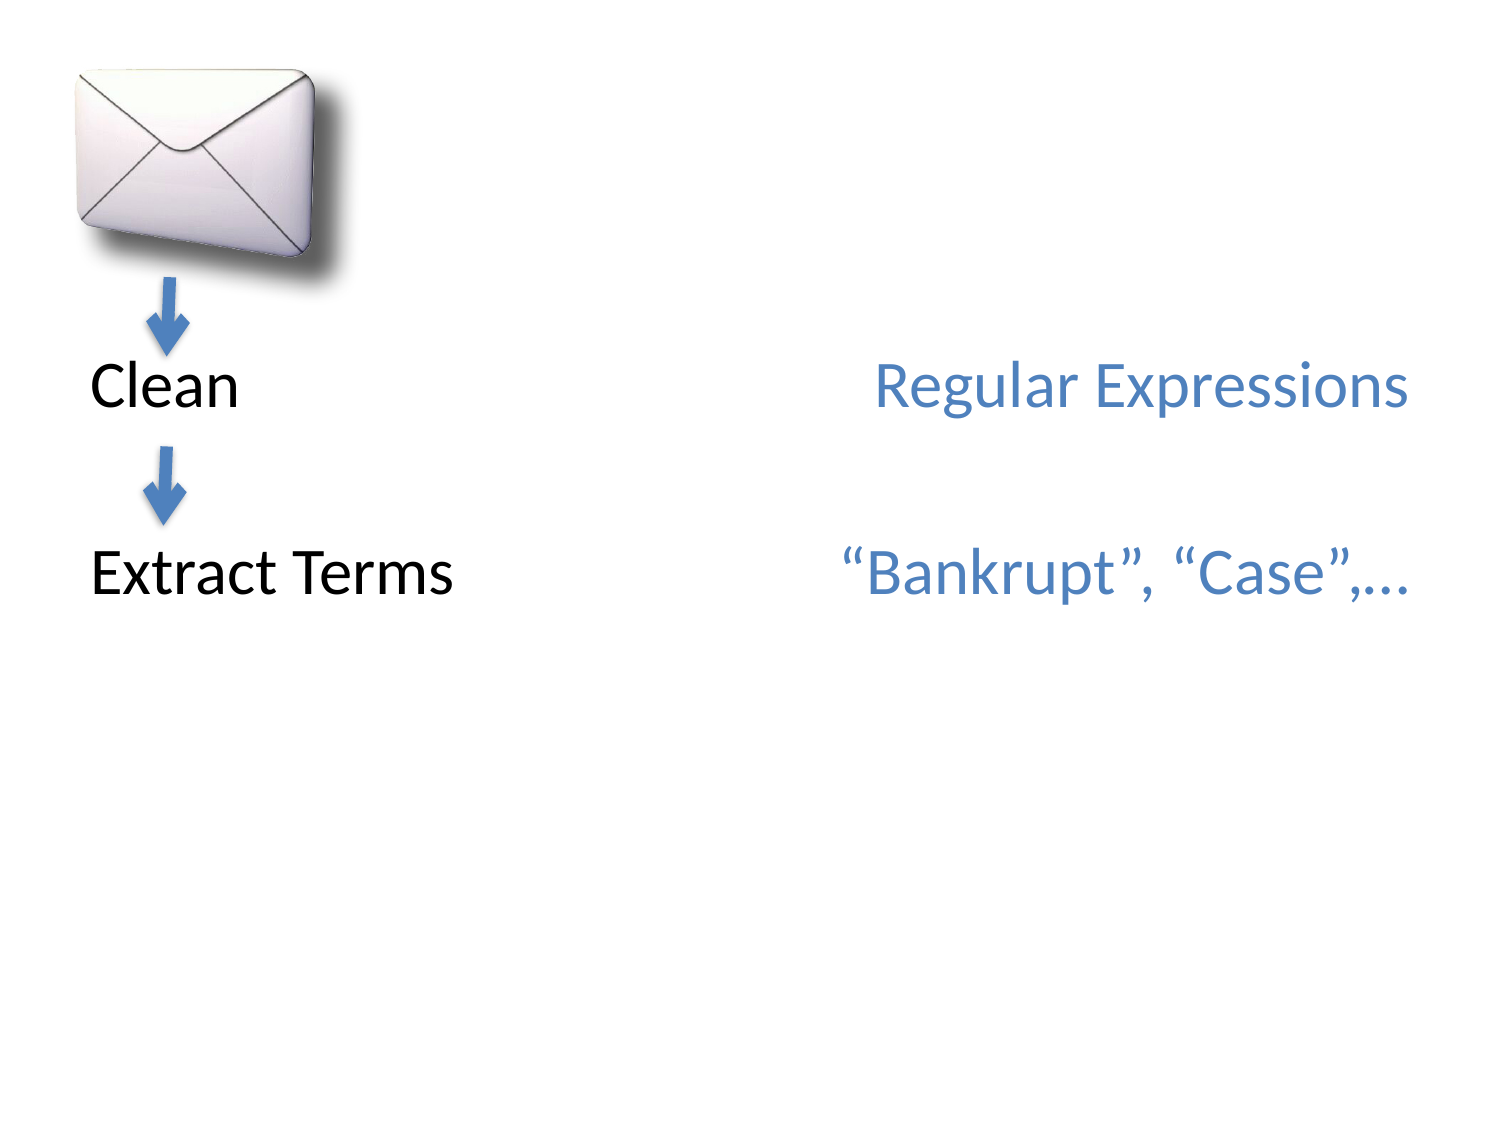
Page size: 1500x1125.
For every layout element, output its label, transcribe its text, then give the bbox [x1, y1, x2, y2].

list Clean Extract Terms [75, 333, 629, 1005]
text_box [166, 276, 170, 357]
text_box Regular Expressions “Bankrupt”, “Case”,… [629, 333, 1425, 1005]
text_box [163, 446, 167, 526]
picture [0, 19, 457, 308]
